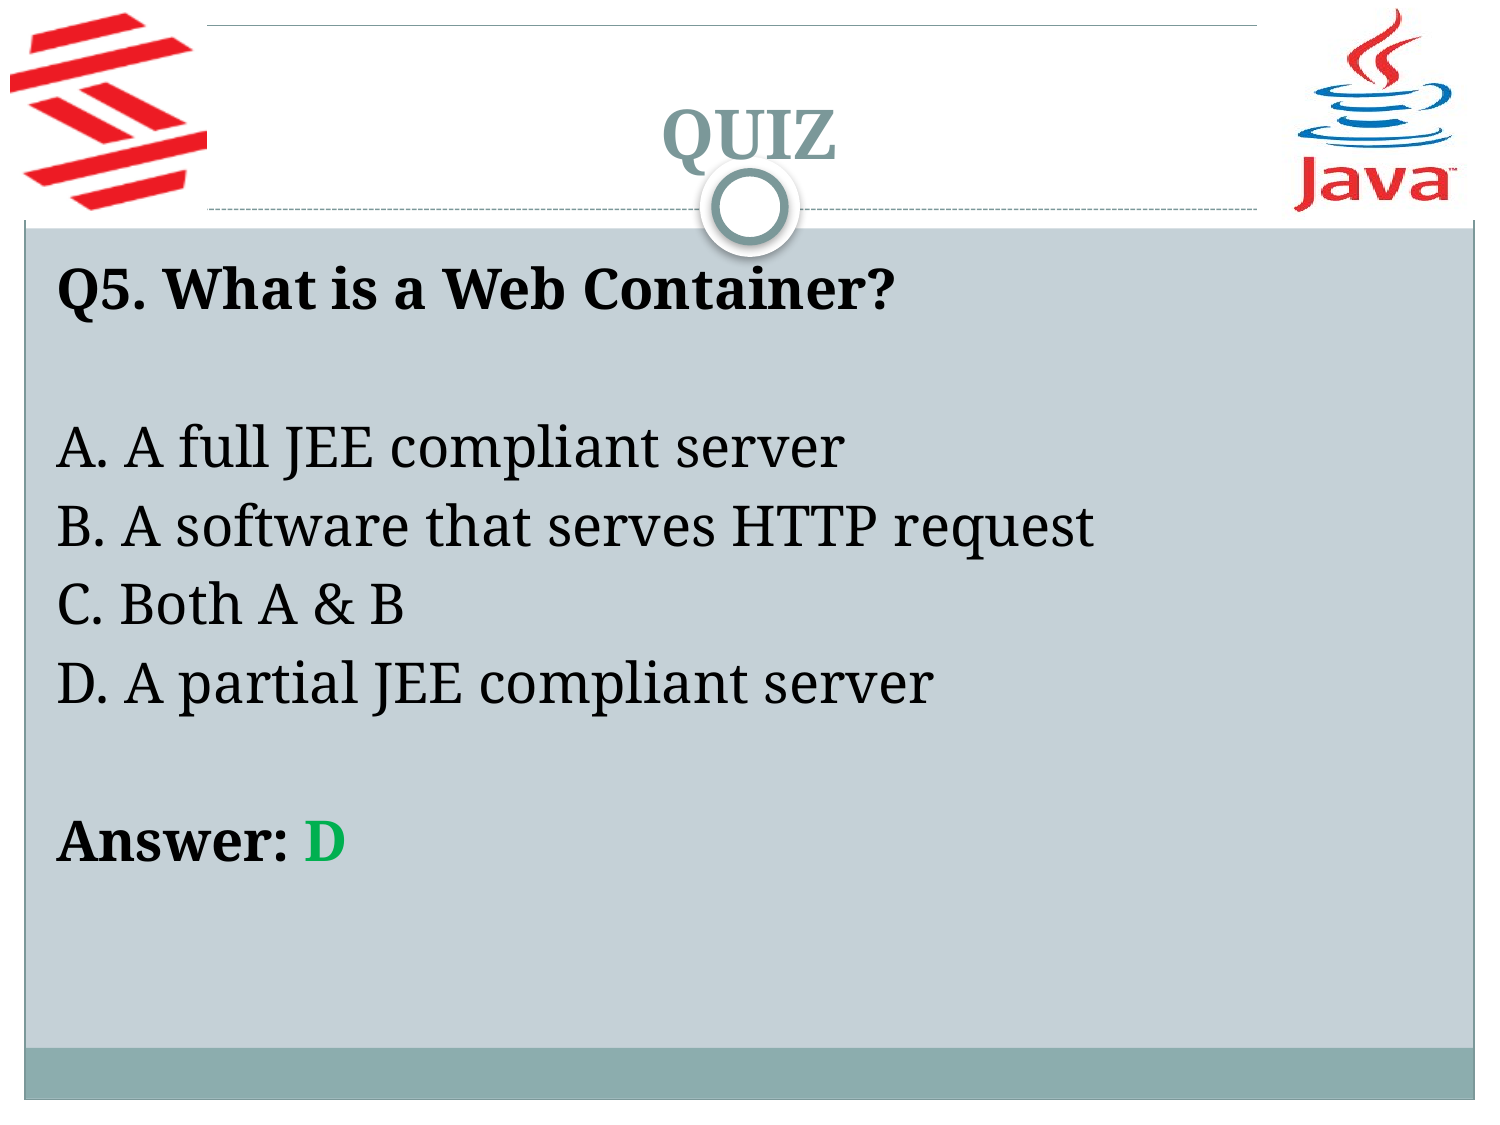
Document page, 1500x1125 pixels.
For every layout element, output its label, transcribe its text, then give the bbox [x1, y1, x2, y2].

picture [1257, 0, 1483, 221]
list Q5. What is a Web Container? A. A full JEE compliant server B. A software that serves HTTP request C. Both A & B D. A partial JEE compliant server Answer: D [41, 246, 1471, 1083]
title QUIZ [213, 19, 1250, 182]
picture [10, 11, 207, 221]
